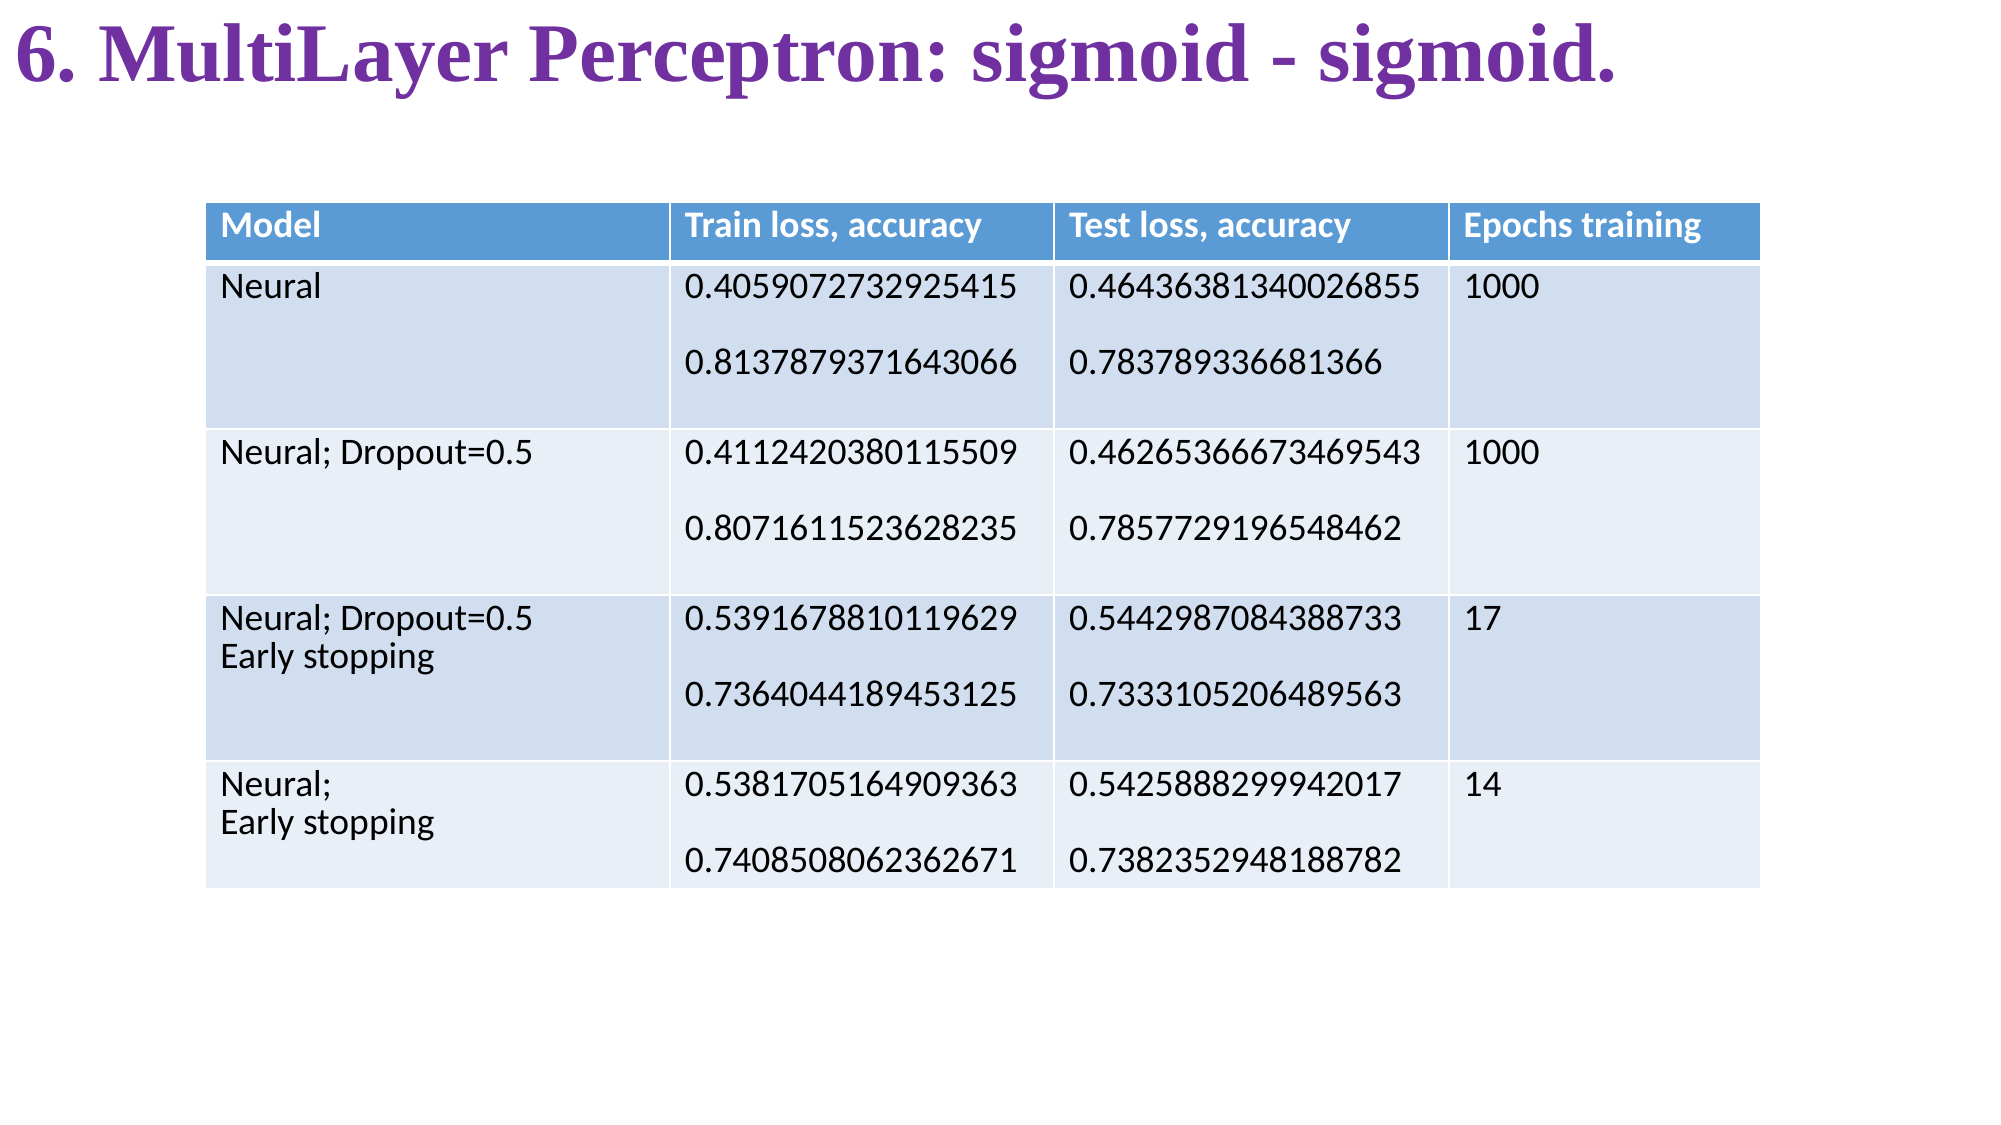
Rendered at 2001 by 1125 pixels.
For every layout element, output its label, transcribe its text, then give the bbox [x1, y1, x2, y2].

table_header Train loss, accuracy [671, 203, 1053, 260]
table_header Test loss, accuracy [1055, 203, 1448, 260]
table_cell 14 [1450, 762, 1760, 888]
table_cell Neural; Early stopping [206, 762, 669, 888]
table_cell 1000 [1450, 266, 1760, 428]
table_cell 0.46265366673469543 0.7857729196548462 [1055, 430, 1448, 594]
table_cell 0.5442987084388733 0.7333105206489563 [1055, 596, 1448, 760]
table_cell Neural [206, 266, 669, 428]
title 6. MultiLayer Perceptron: sigmoid - sigmoid. [0, 0, 2000, 109]
table_cell Neural; Dropout=0.5 Early stopping [206, 596, 669, 760]
table_cell 0.46436381340026855 0.783789336681366 [1055, 266, 1448, 428]
table_cell 1000 [1450, 430, 1760, 594]
table_cell 0.4112420380115509 0.8071611523628235 [671, 430, 1053, 594]
table_header Model [206, 203, 669, 260]
table_cell 0.5381705164909363 0.7408508062362671 [671, 762, 1053, 888]
table_cell 0.4059072732925415 0.8137879371643066 [671, 266, 1053, 428]
table_cell 0.5425888299942017 0.7382352948188782 [1055, 762, 1448, 888]
table_cell 17 [1450, 596, 1760, 760]
table_cell 0.5391678810119629 0.7364044189453125 [671, 596, 1053, 760]
table_cell Neural; Dropout=0.5 [206, 430, 669, 594]
table_header Epochs training [1450, 203, 1760, 260]
